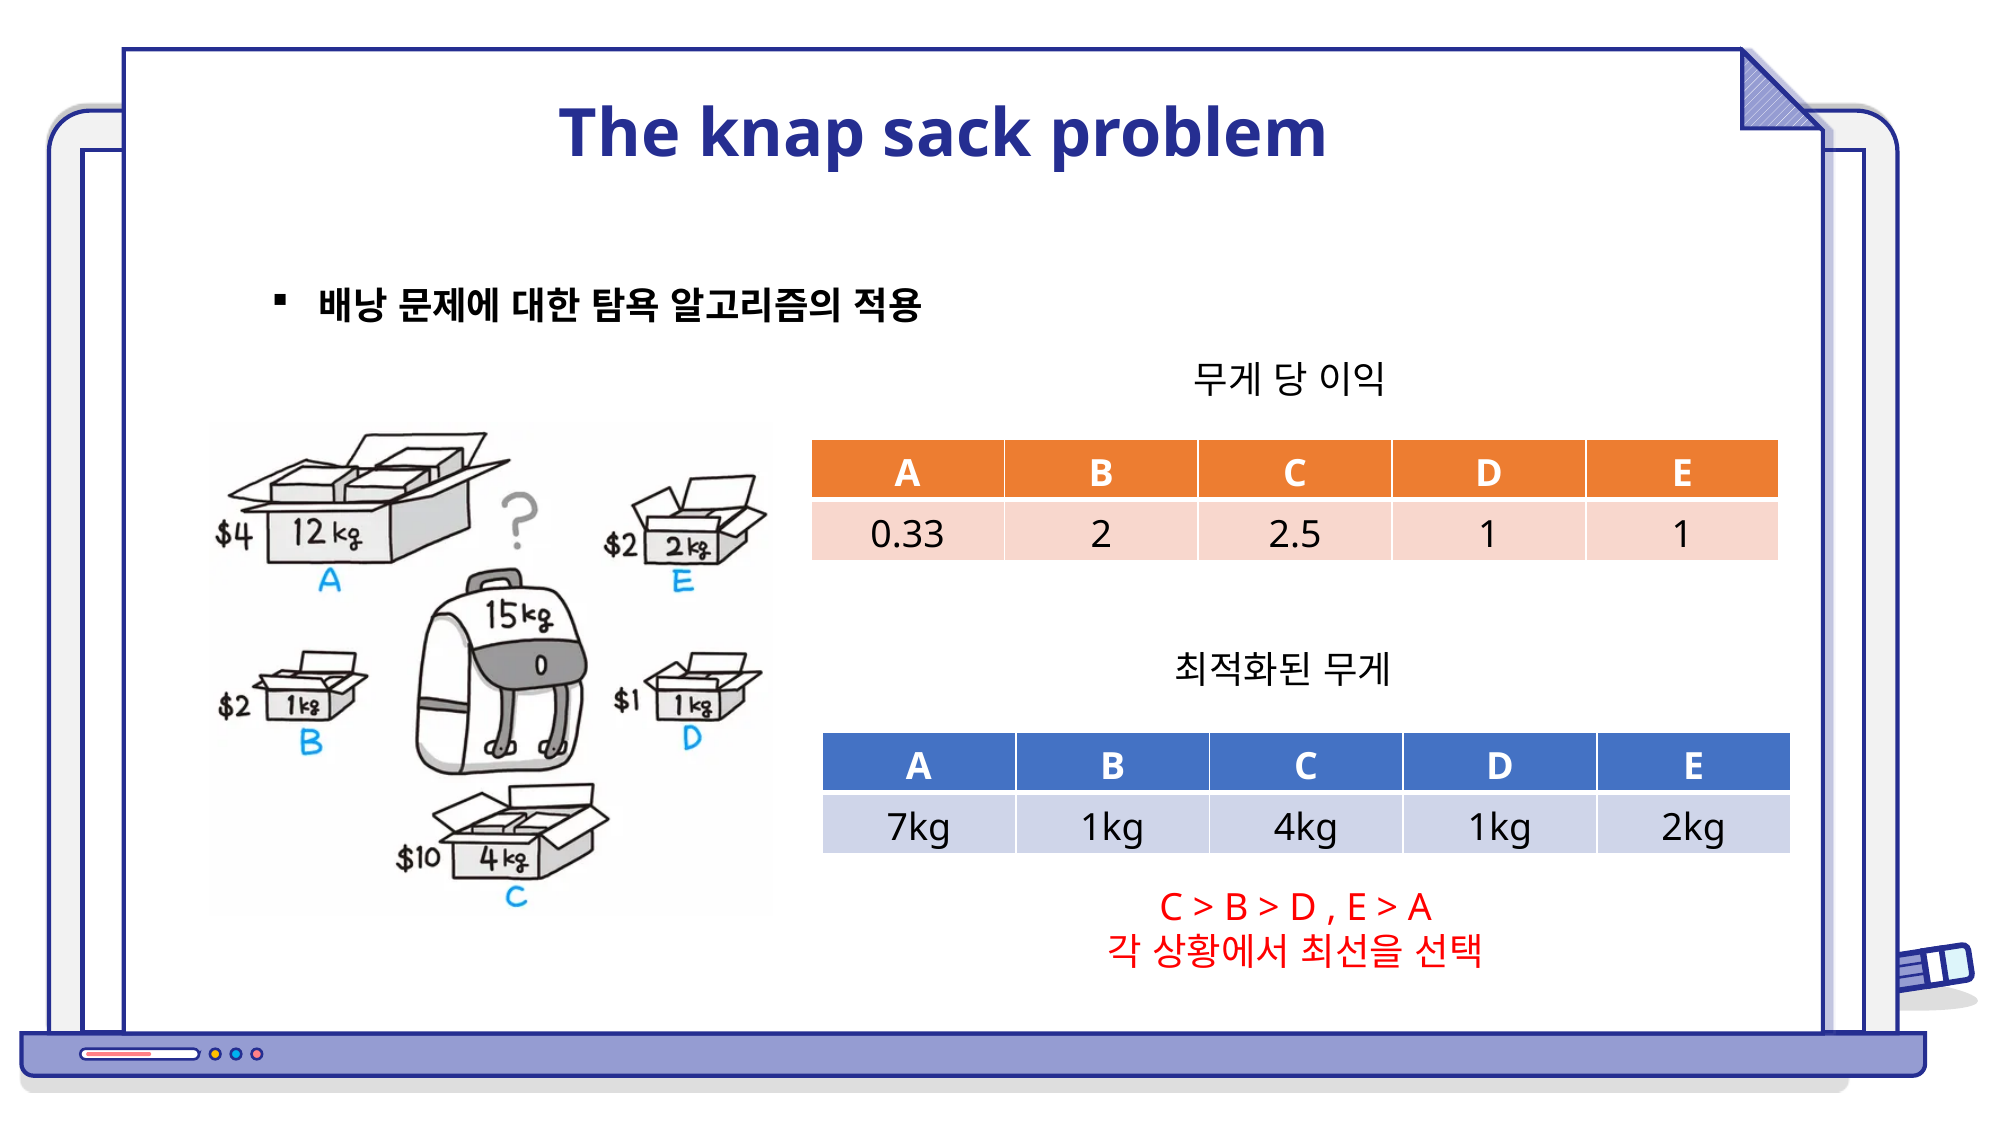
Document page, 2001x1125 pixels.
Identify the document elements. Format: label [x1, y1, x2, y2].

picture [209, 422, 773, 916]
text_box [21, 49, 1979, 1076]
